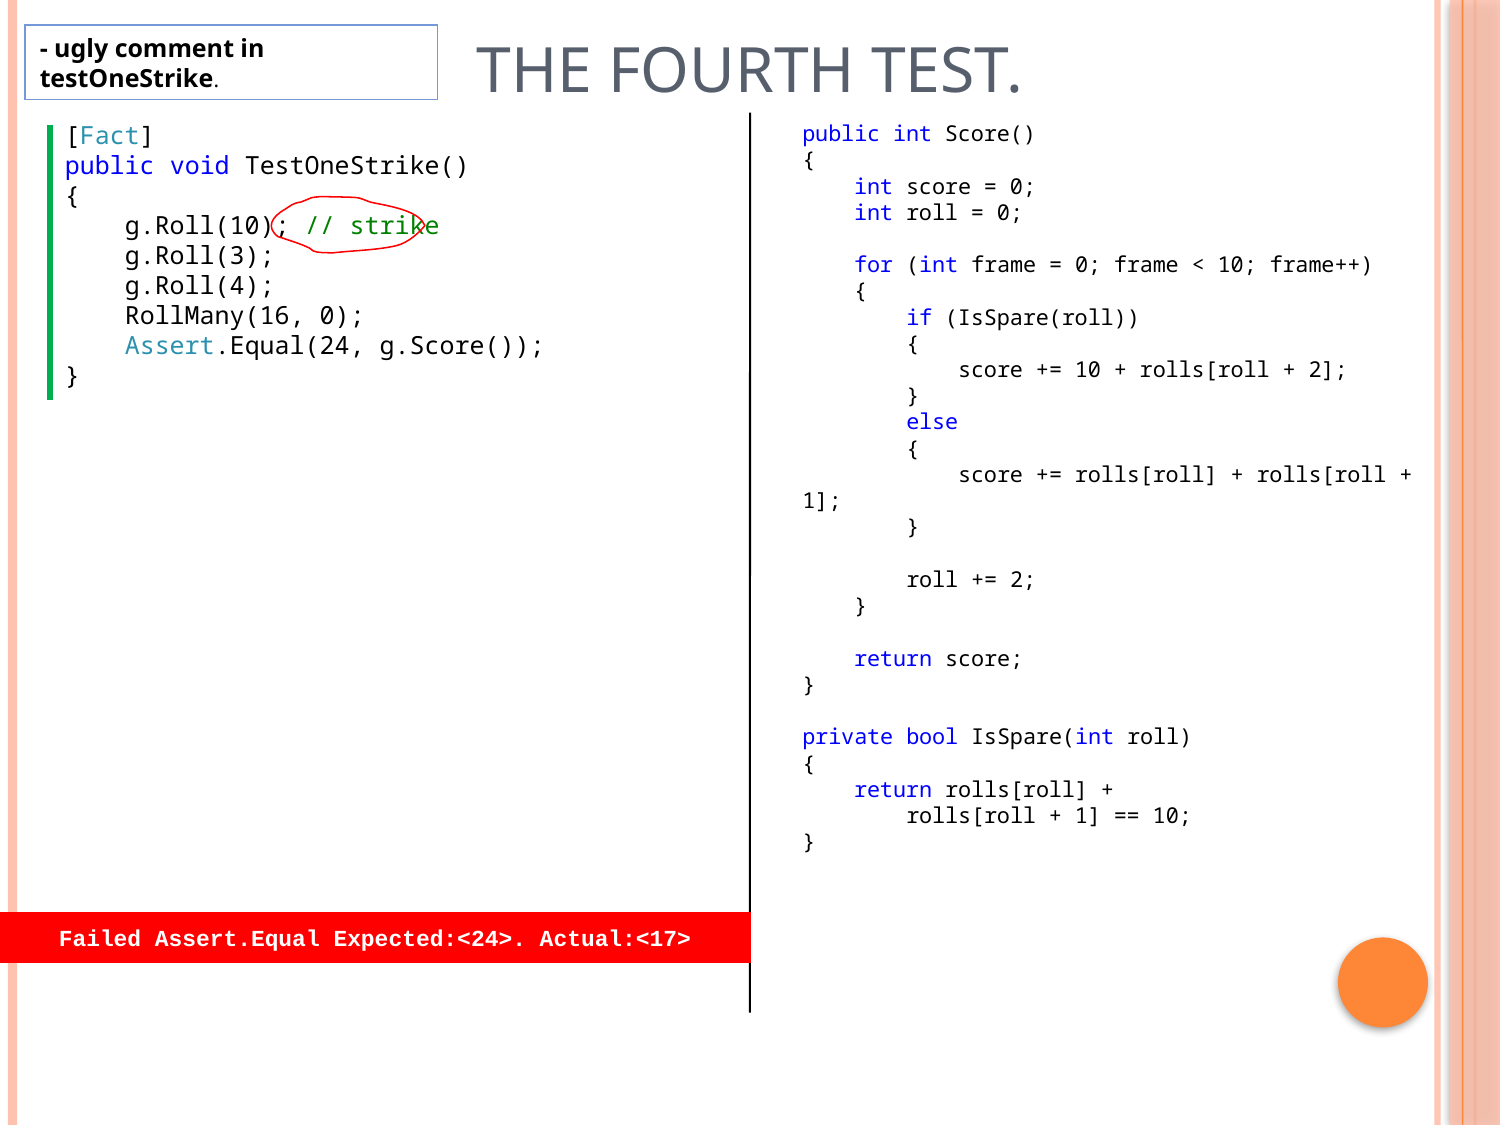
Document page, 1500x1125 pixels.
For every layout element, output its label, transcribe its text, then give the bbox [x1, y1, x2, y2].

text_box - ugly comment in testOneStrike. [24, 24, 438, 100]
text_box [Fact] public void TestOneStrike() { g.Roll(10); // strike g.Roll(3); g.Roll(4); RollMany(16, 0); Assert.Equal(24, g.Score()); } [49, 112, 713, 397]
text_box public int Score() { int score = 0; int roll = 0; for (int frame = 0; frame < 10; frame++) { if (IsSpare(roll)) { score += 10 + rolls[roll + 2]; } else { score += rolls[roll] + rolls[roll + 1]; } roll += 2; } return score; } private bool IsSpare(int roll) { return rolls[roll] + rolls[roll + 1] == 10; } [787, 112, 1450, 862]
text_box Failed Assert.Equal Expected:<24>. Actual:<17> [0, 912, 750, 963]
text_box [271, 196, 425, 253]
title The Fourth test. [75, 0, 1425, 113]
